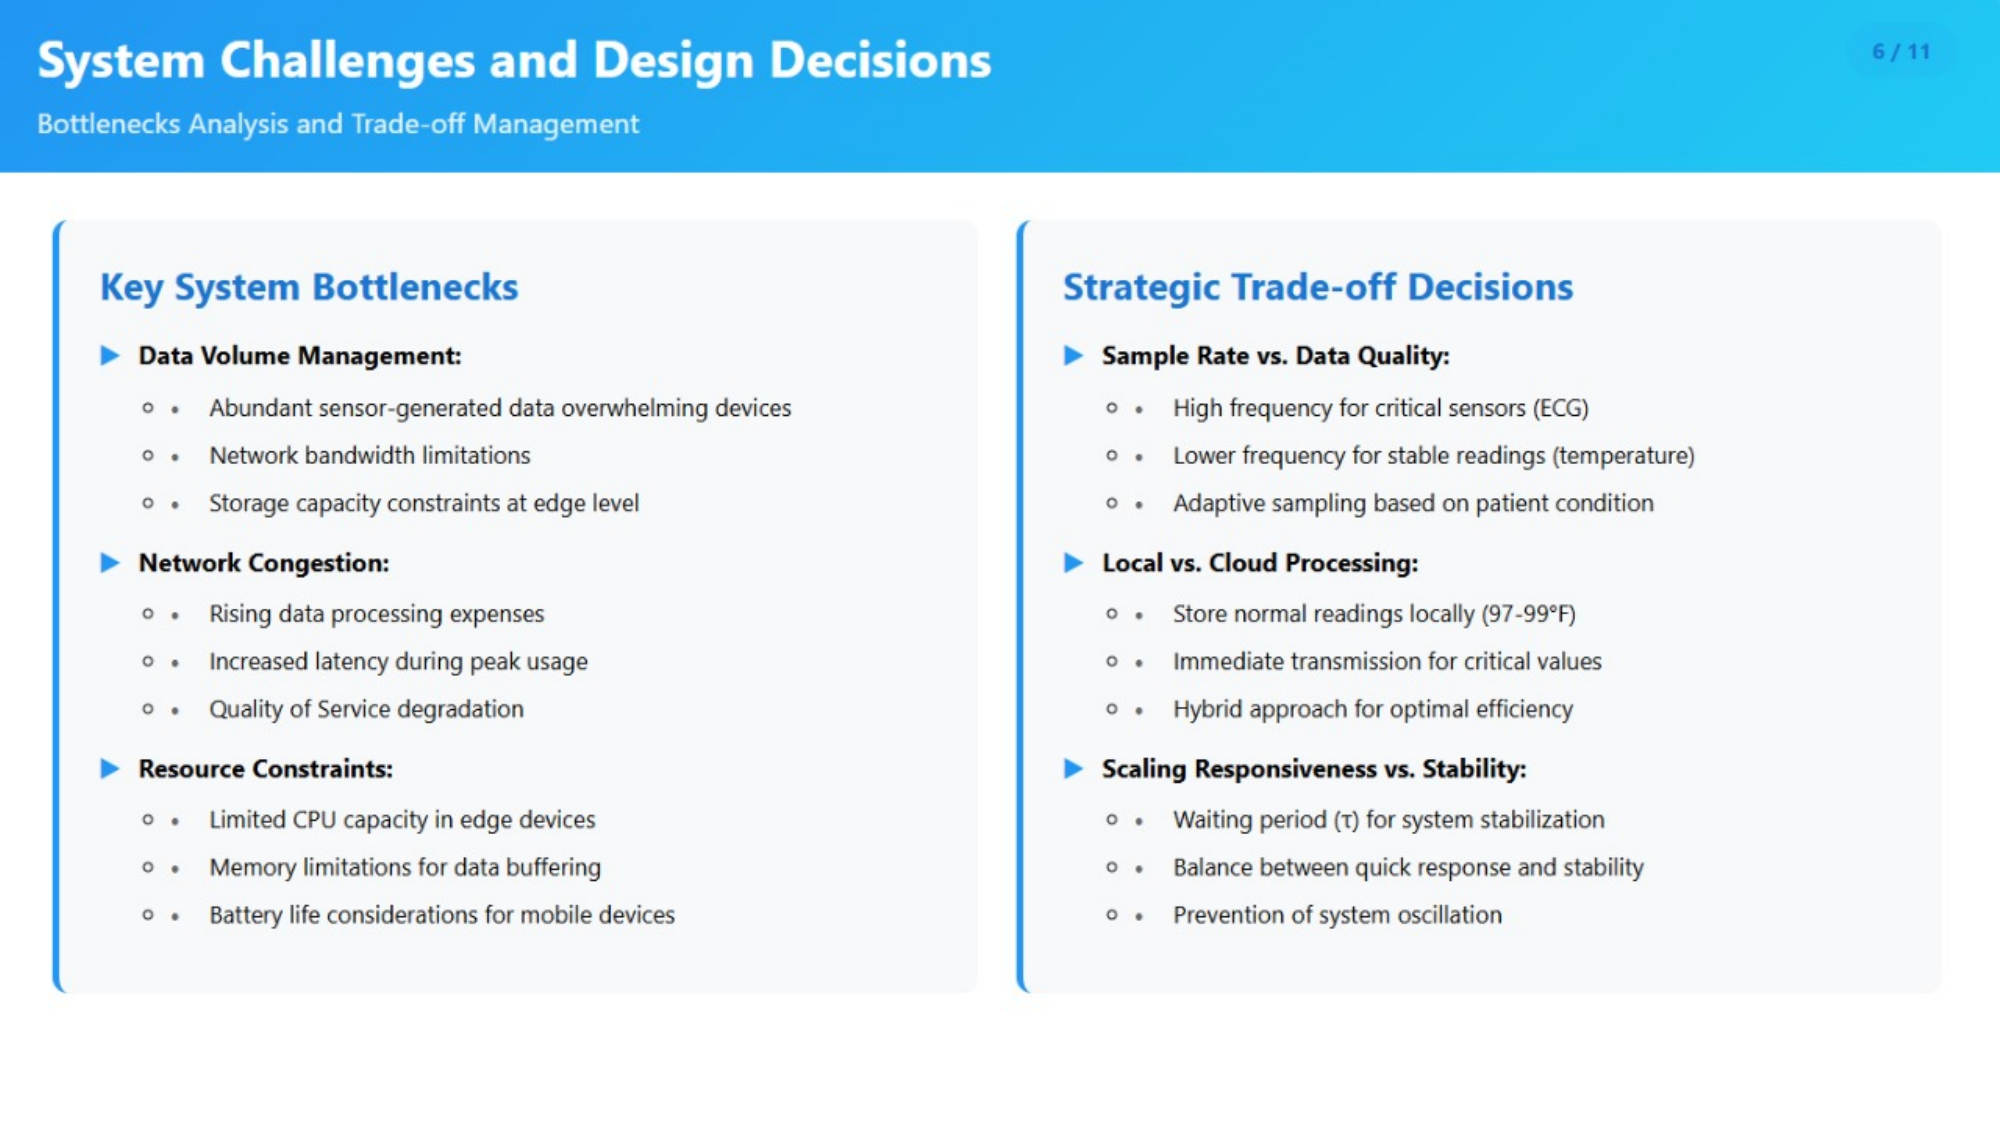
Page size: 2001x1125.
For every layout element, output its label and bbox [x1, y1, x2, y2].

list [0, 0, 2000, 1125]
